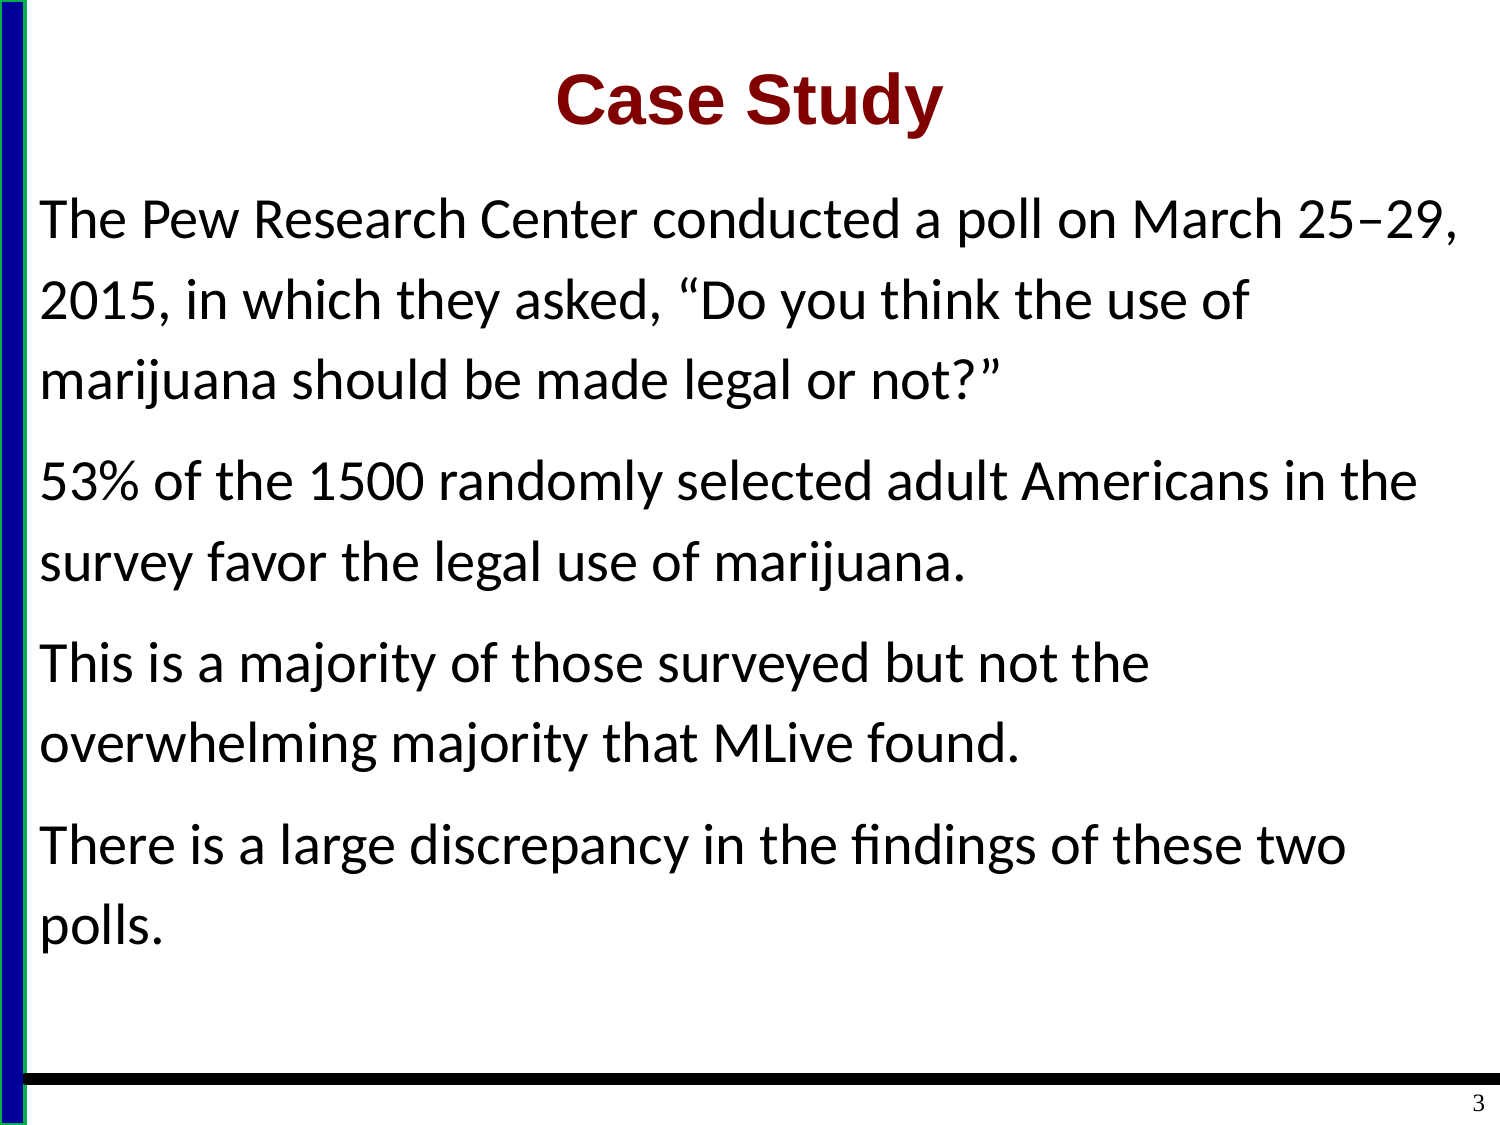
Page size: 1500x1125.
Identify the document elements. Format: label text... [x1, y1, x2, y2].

text_box The Pew Research Center conducted a poll on March 25–29, 2015, in which they asked, “Do you think the use of marijuana should be made legal or not?” 53% of the 1500 randomly selected adult Americans in the survey favor the legal use of marijuana. This is a majority of those surveyed but not the overwhelming majority that MLive found. There is a large discrepancy in the findings of these two polls. [24, 162, 1488, 964]
title Case Study [75, 45, 1425, 162]
